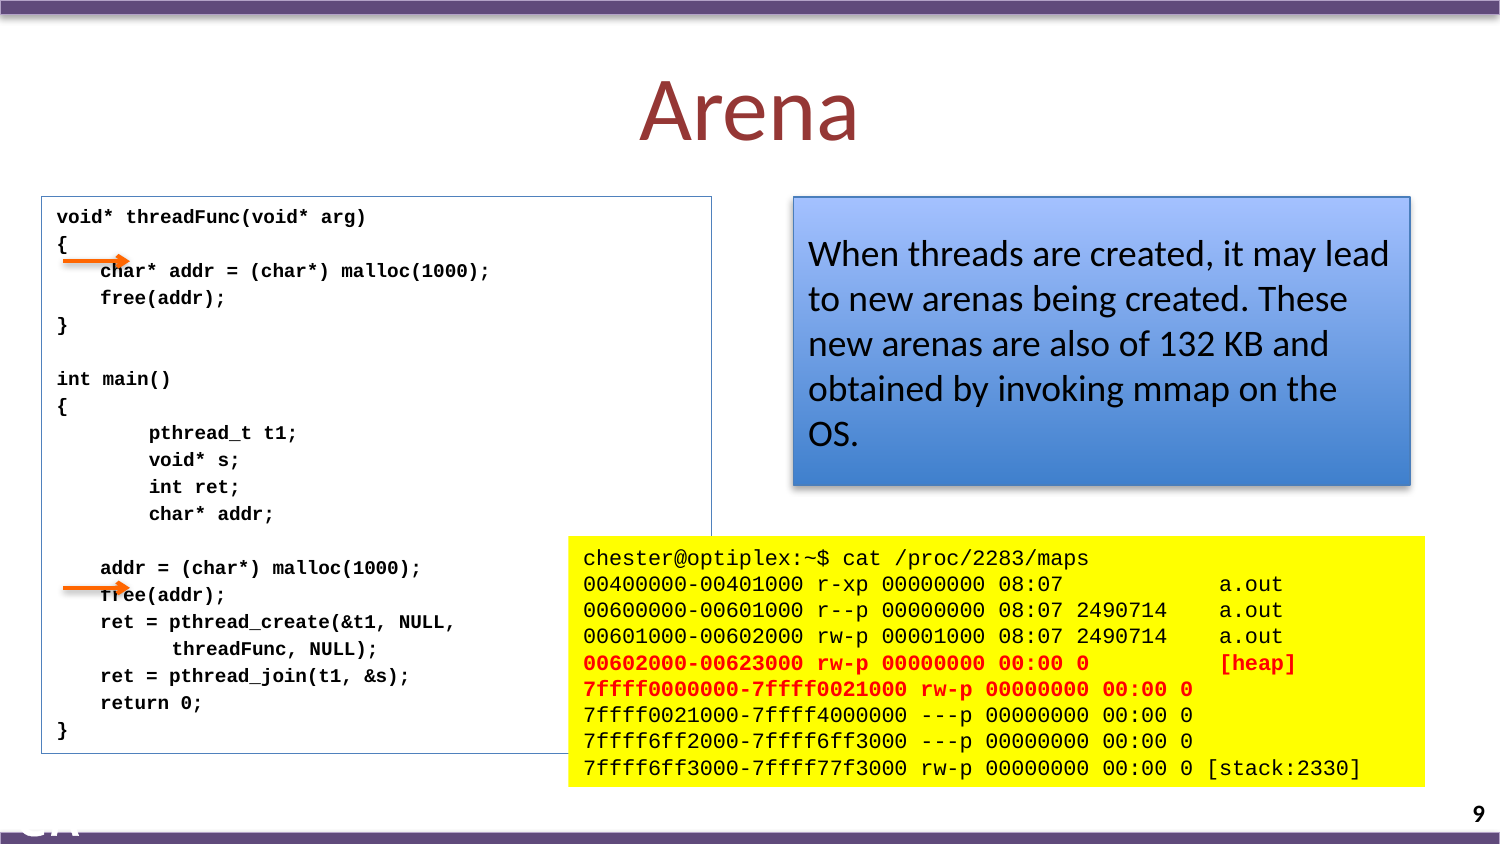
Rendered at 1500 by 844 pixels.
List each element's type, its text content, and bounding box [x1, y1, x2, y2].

title Arena [75, 33, 1425, 175]
slide_number 9 [1149, 789, 1500, 835]
text_box chester@optiplex:~$ cat /proc/2283/maps 00400000-00401000 r-xp 00000000 08:07 a.out 00600000-00601000 r--p 00000000 08:07 2490714 a.out 00601000-00602000 rw-p 00001000 08:07 2490714 a.out 00602000-00623000 rw-p 00000000 00:00 0 [heap] 7ffff0000000-7ffff0021000 rw-p 00000000 00:00 0 7ffff0021000-7ffff4000000 ---p 00000000 00:00 0 7ffff6ff2000-7ffff6ff3000 ---p 00000000 00:00 0 7ffff6ff3000-7ffff77f3000 rw-p 00000000 00:00 0 [stack:2330] [568, 536, 1425, 787]
text_box When threads are created, it may lead to new arenas being created. These new arenas are also of 132 KB and obtained by invoking mmap on the OS. [793, 196, 1411, 486]
list void* threadFunc(void* arg) { char* addr = (char*) malloc(1000); free(addr); } int main() { pthread_t t1; void* s; int ret; char* addr; addr = (char*) malloc(1000); free(addr); ret = pthread_create(&t1, NULL, threadFunc, NULL); ret = pthread_join(t1, &s); return 0; } [41, 196, 712, 754]
